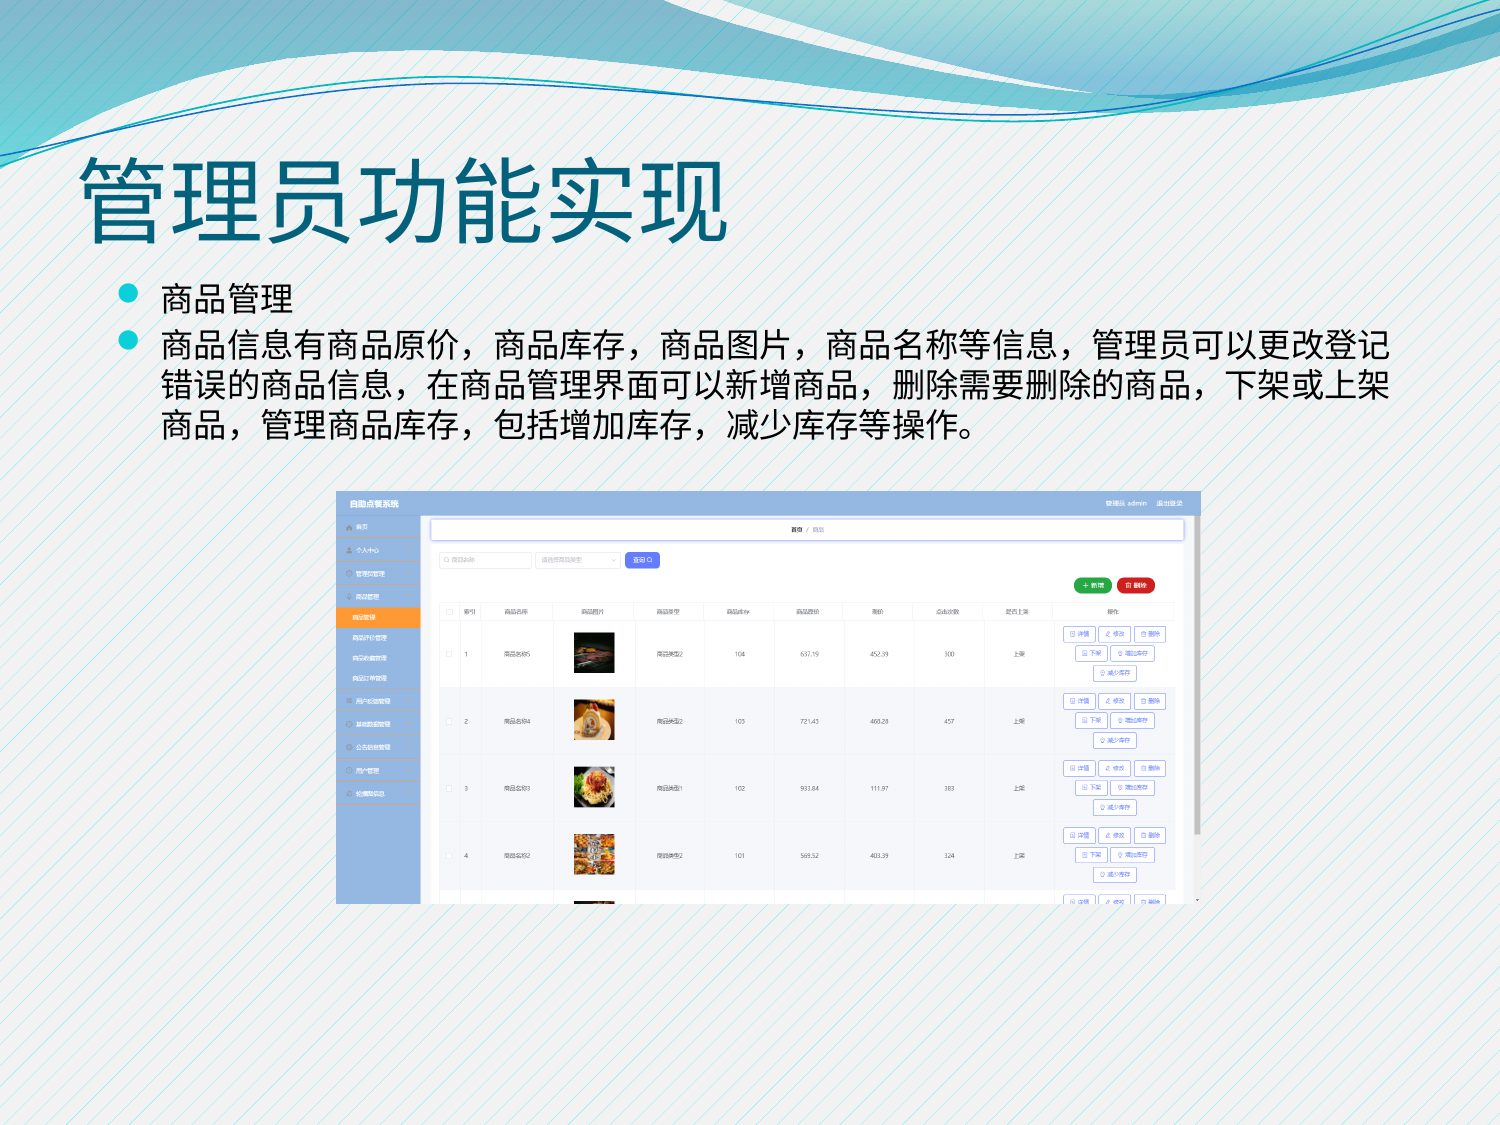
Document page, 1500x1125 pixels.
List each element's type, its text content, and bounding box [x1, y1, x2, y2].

picture [336, 491, 1201, 904]
title 管理员功能实现 [75, 115, 1426, 256]
text_box 商品管理 商品信息有商品原价，商品库存，商品图片，商品名称等信息，管理员可以更改登记错误的商品信息，在商品管理界面可以新增商品，删除需要删除的商品，下架或上架商品，管理商品库存，包括增加库存，减少库存等操作。 [101, 270, 1426, 452]
